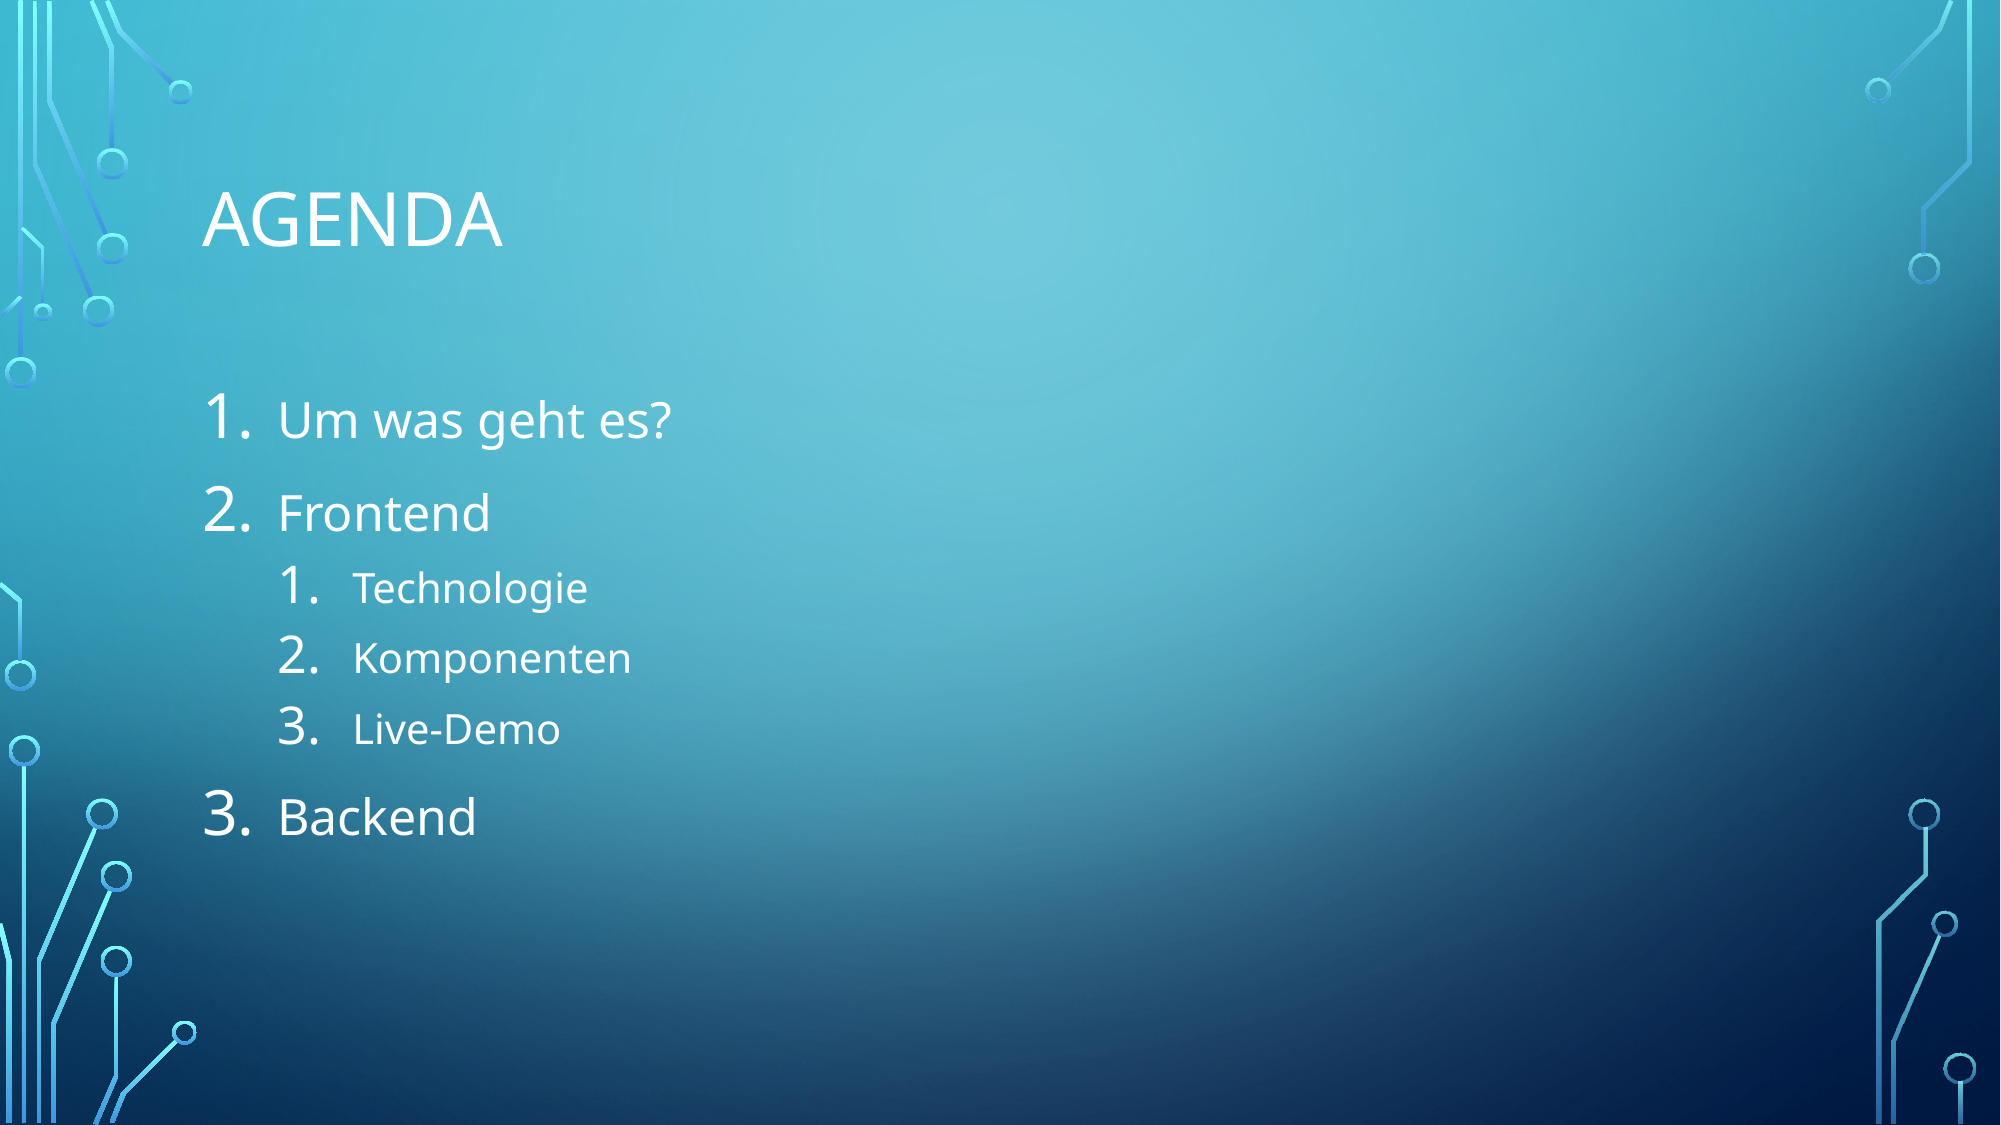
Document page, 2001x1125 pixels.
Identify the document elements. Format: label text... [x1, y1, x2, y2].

list Um was geht es? Frontend Technologie Komponenten Live-Demo Backend [187, 369, 1813, 950]
title Agenda [187, 101, 1813, 344]
